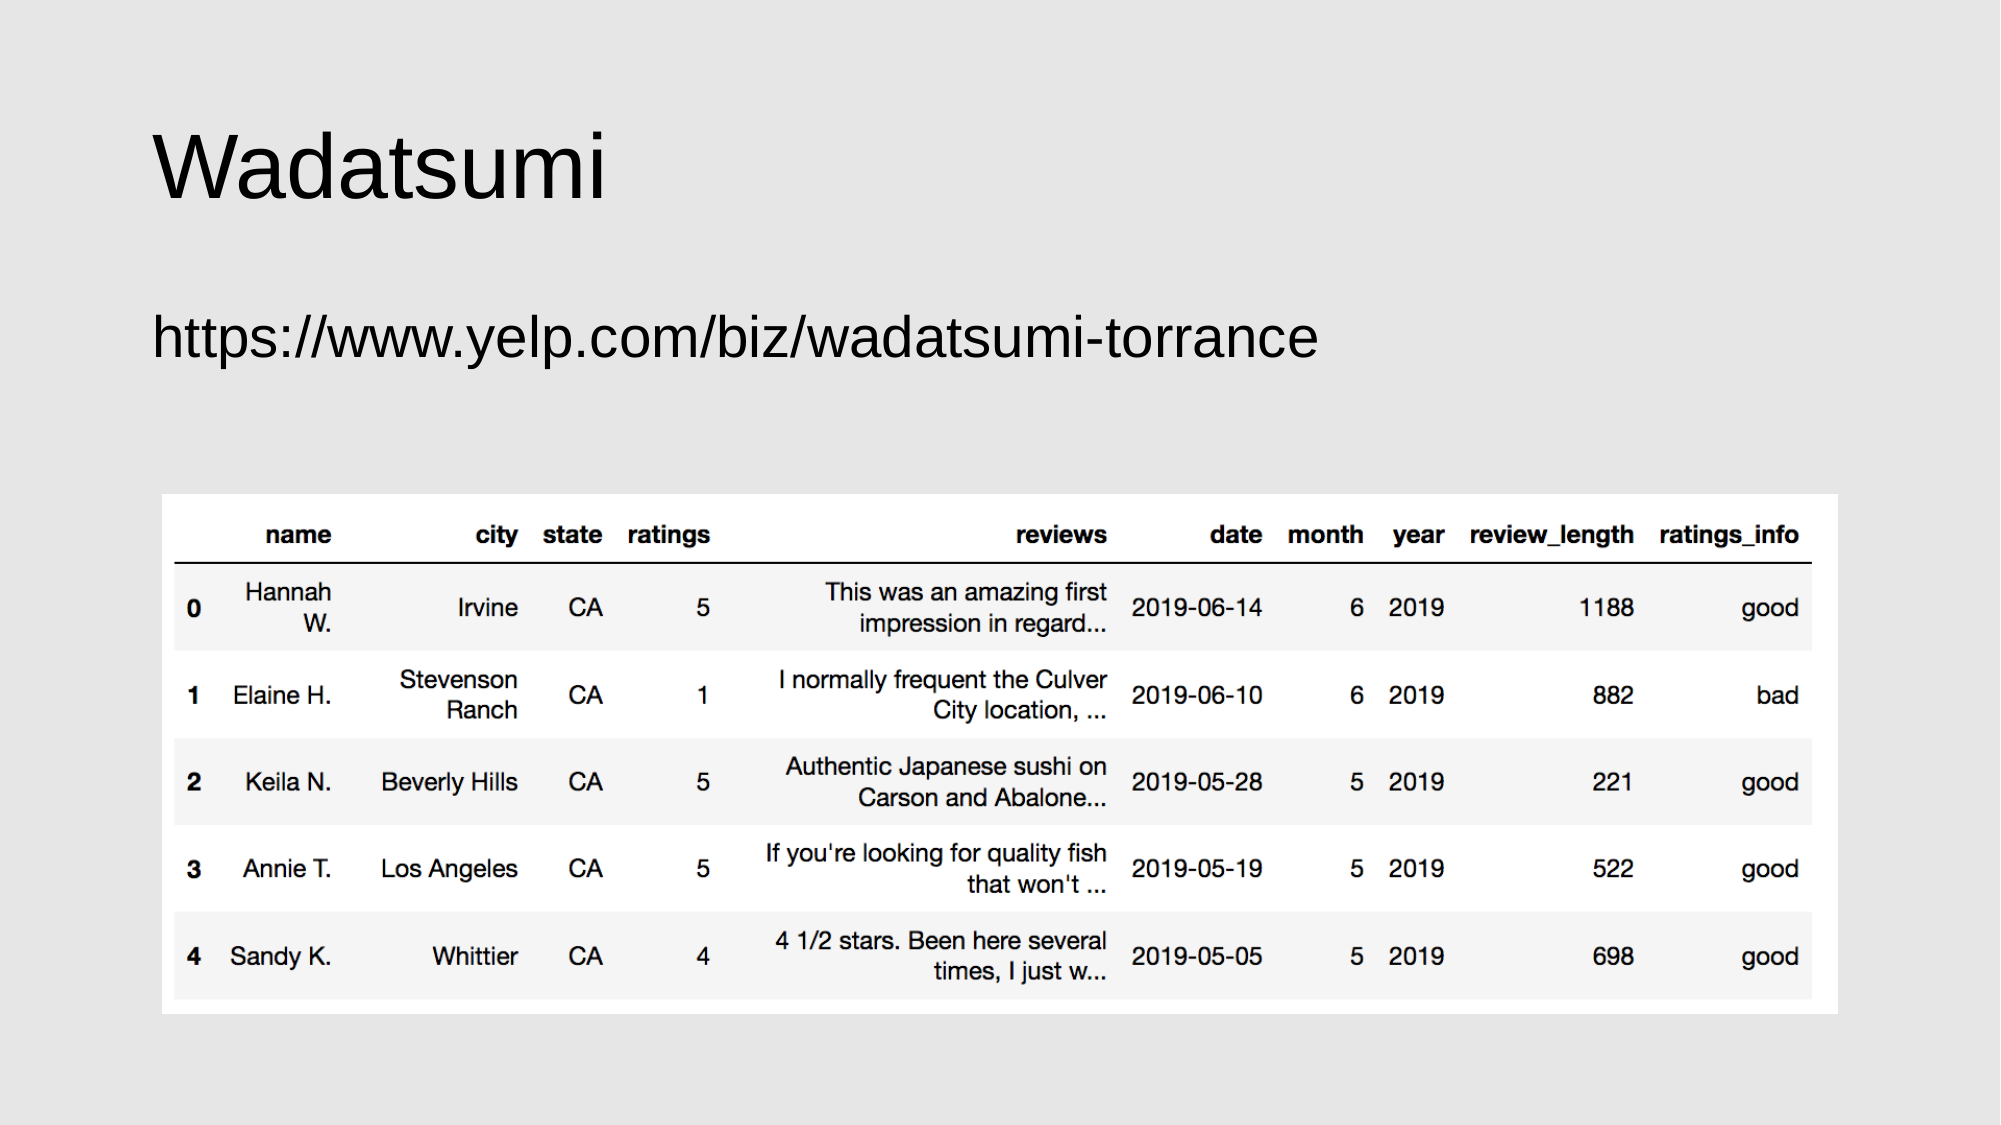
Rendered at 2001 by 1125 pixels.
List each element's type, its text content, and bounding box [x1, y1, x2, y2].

list https://www.yelp.com/biz/wadatsumi-torrance [137, 299, 1863, 1014]
picture [162, 494, 1838, 1014]
title Wadatsumi [137, 59, 1863, 278]
